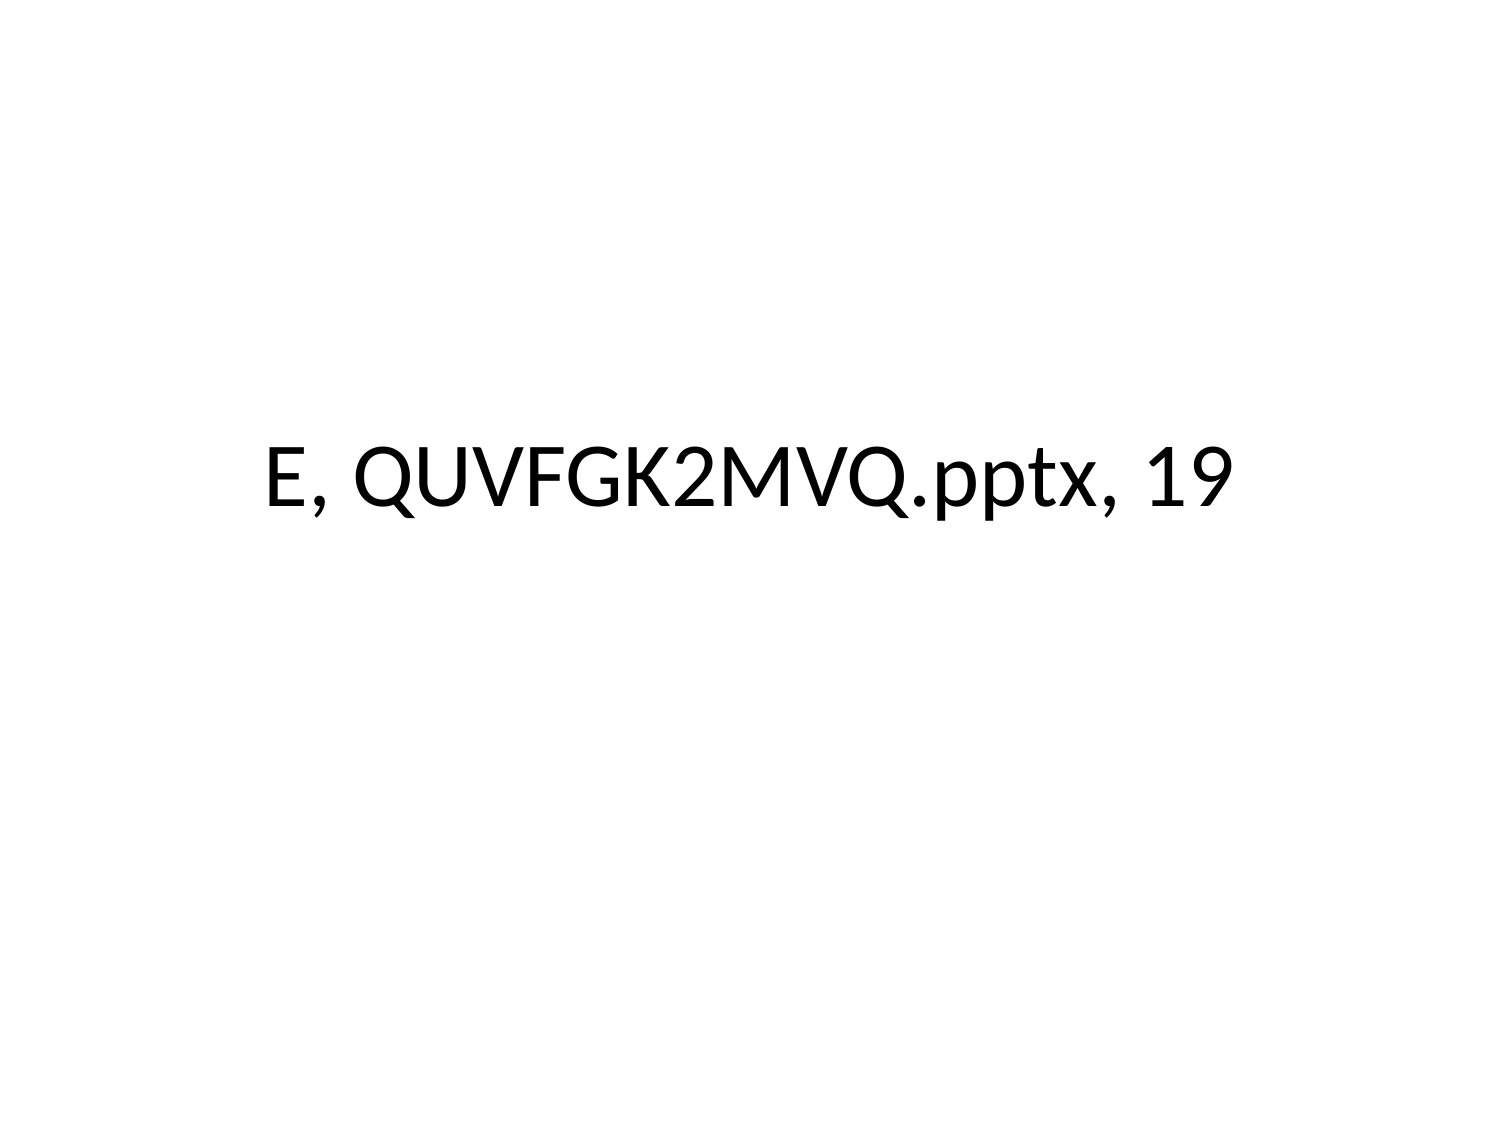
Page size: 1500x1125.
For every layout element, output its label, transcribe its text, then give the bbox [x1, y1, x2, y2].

title E, QUVFGK2MVQ.pptx, 19 [112, 349, 1388, 591]
